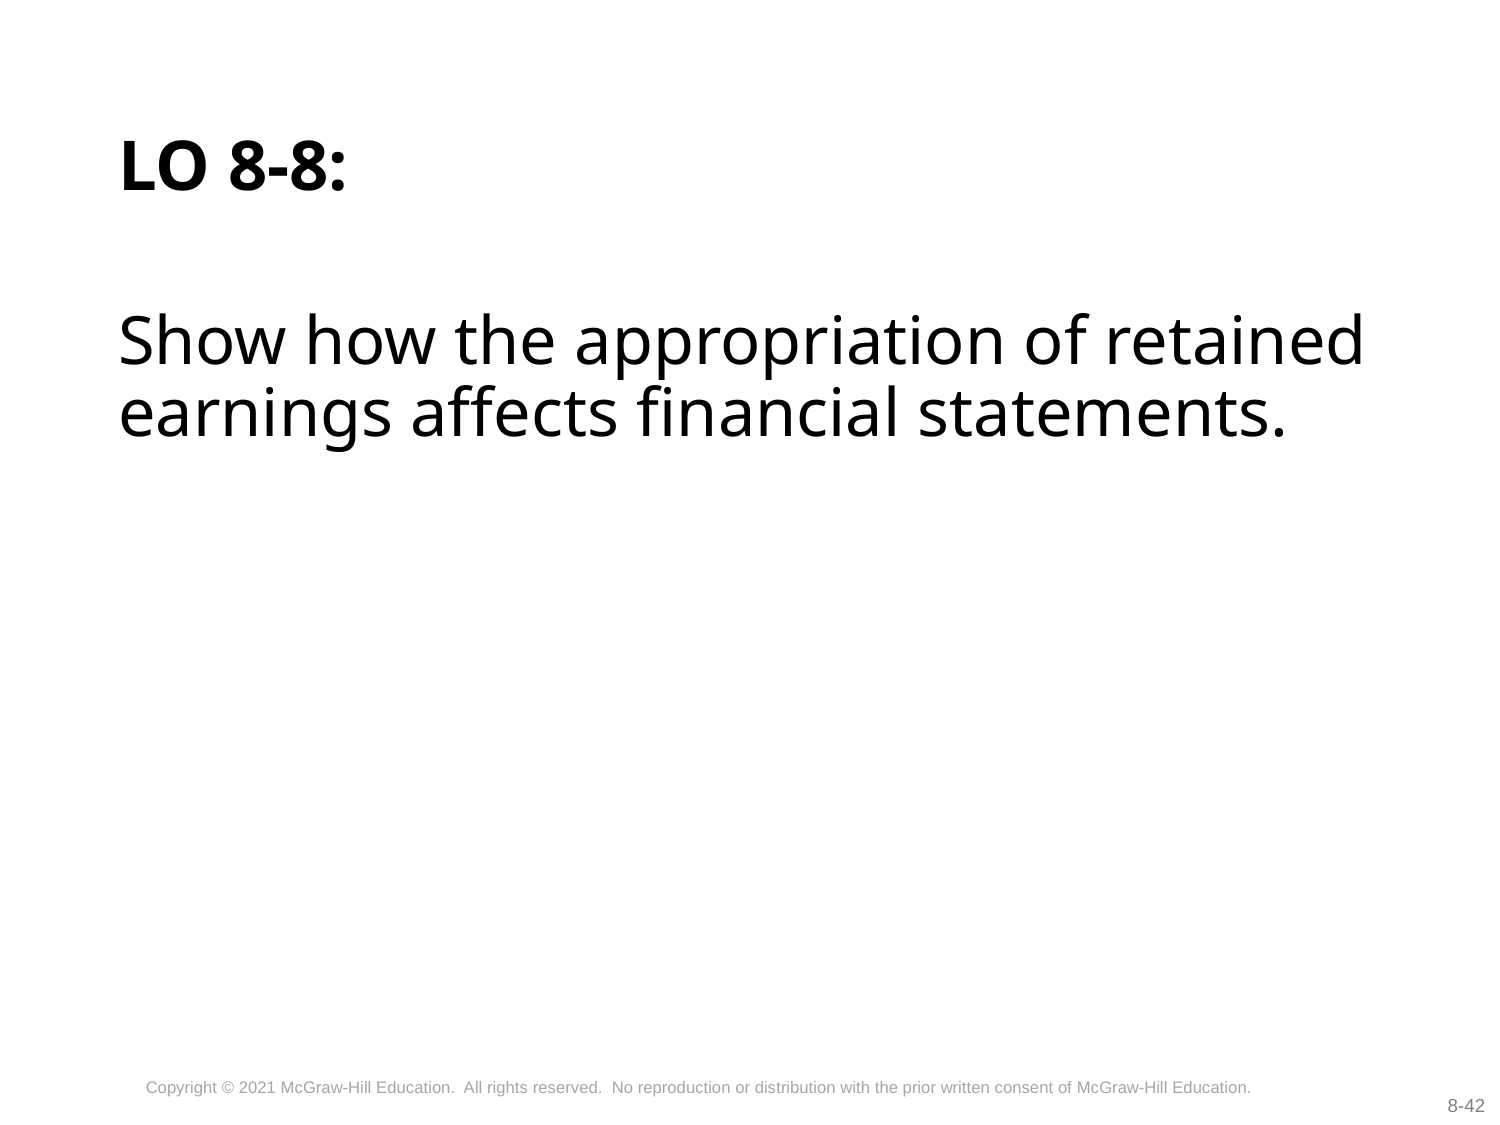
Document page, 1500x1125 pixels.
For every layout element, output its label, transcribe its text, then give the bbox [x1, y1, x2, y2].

title LO 8-8: [103, 59, 1397, 278]
list Show how the appropriation of retained earnings affects financial statements. [103, 299, 1397, 1014]
text_box [137, 75, 1488, 263]
